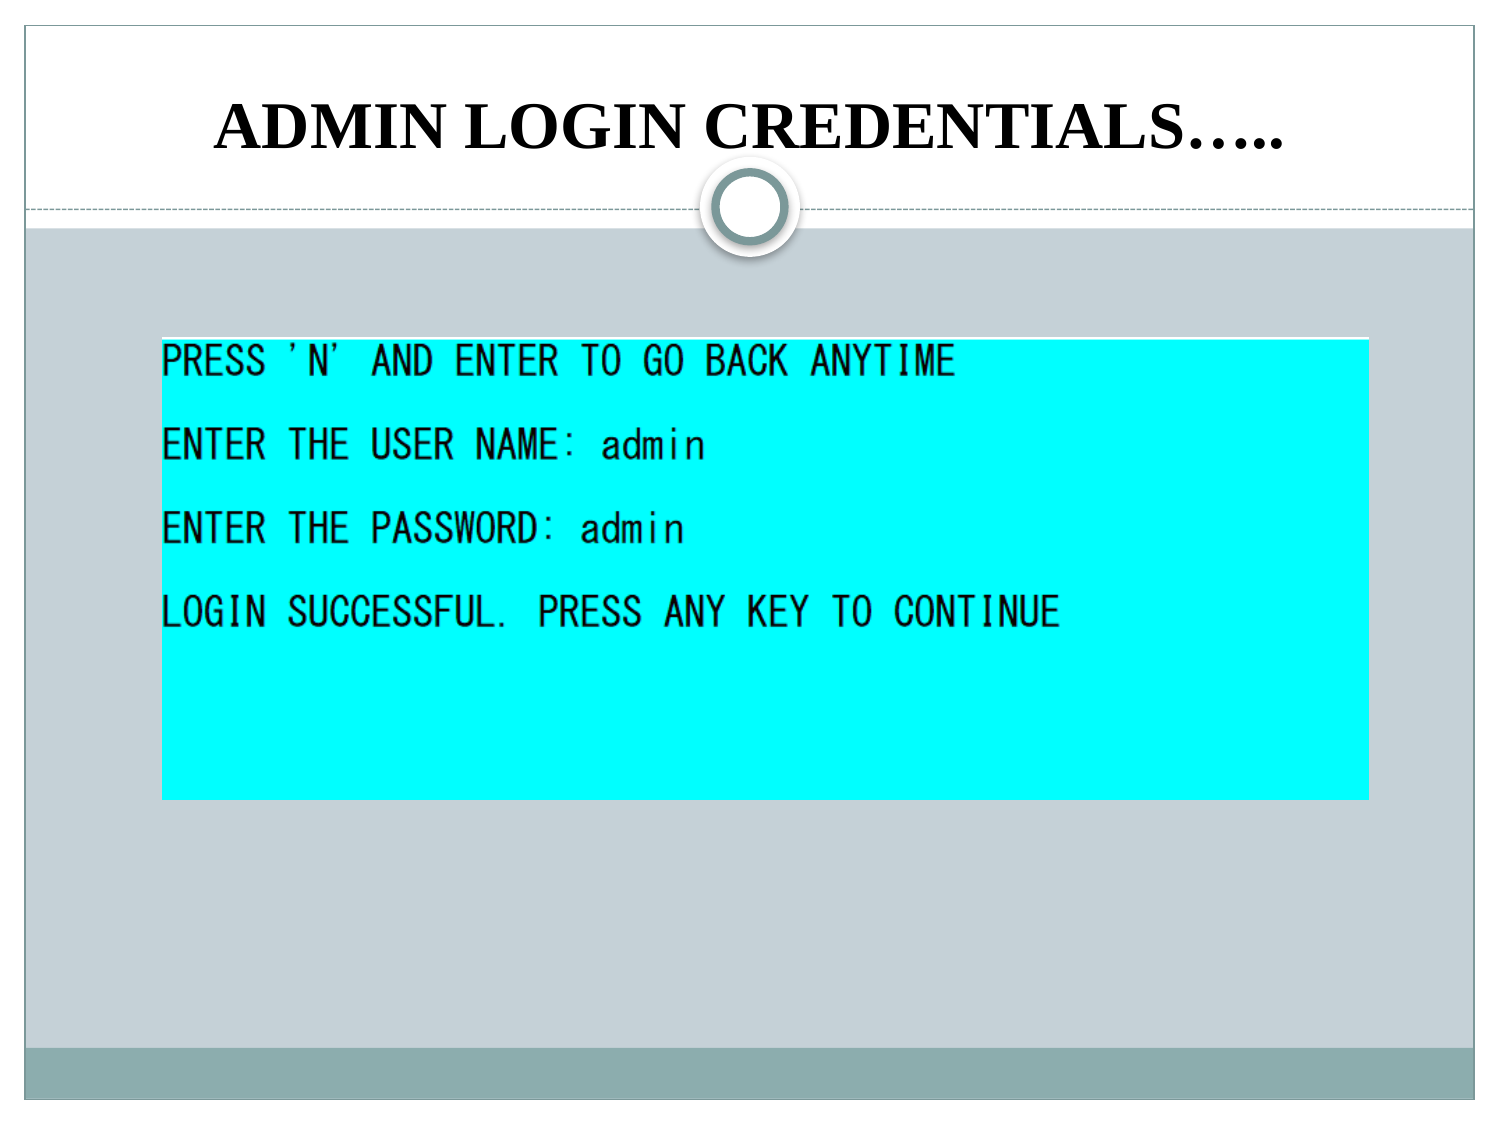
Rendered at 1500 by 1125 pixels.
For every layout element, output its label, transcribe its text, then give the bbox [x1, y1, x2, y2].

text_box ADMIN LOGIN CREDENTIALS….. [24, 74, 1475, 169]
picture [162, 337, 1369, 801]
